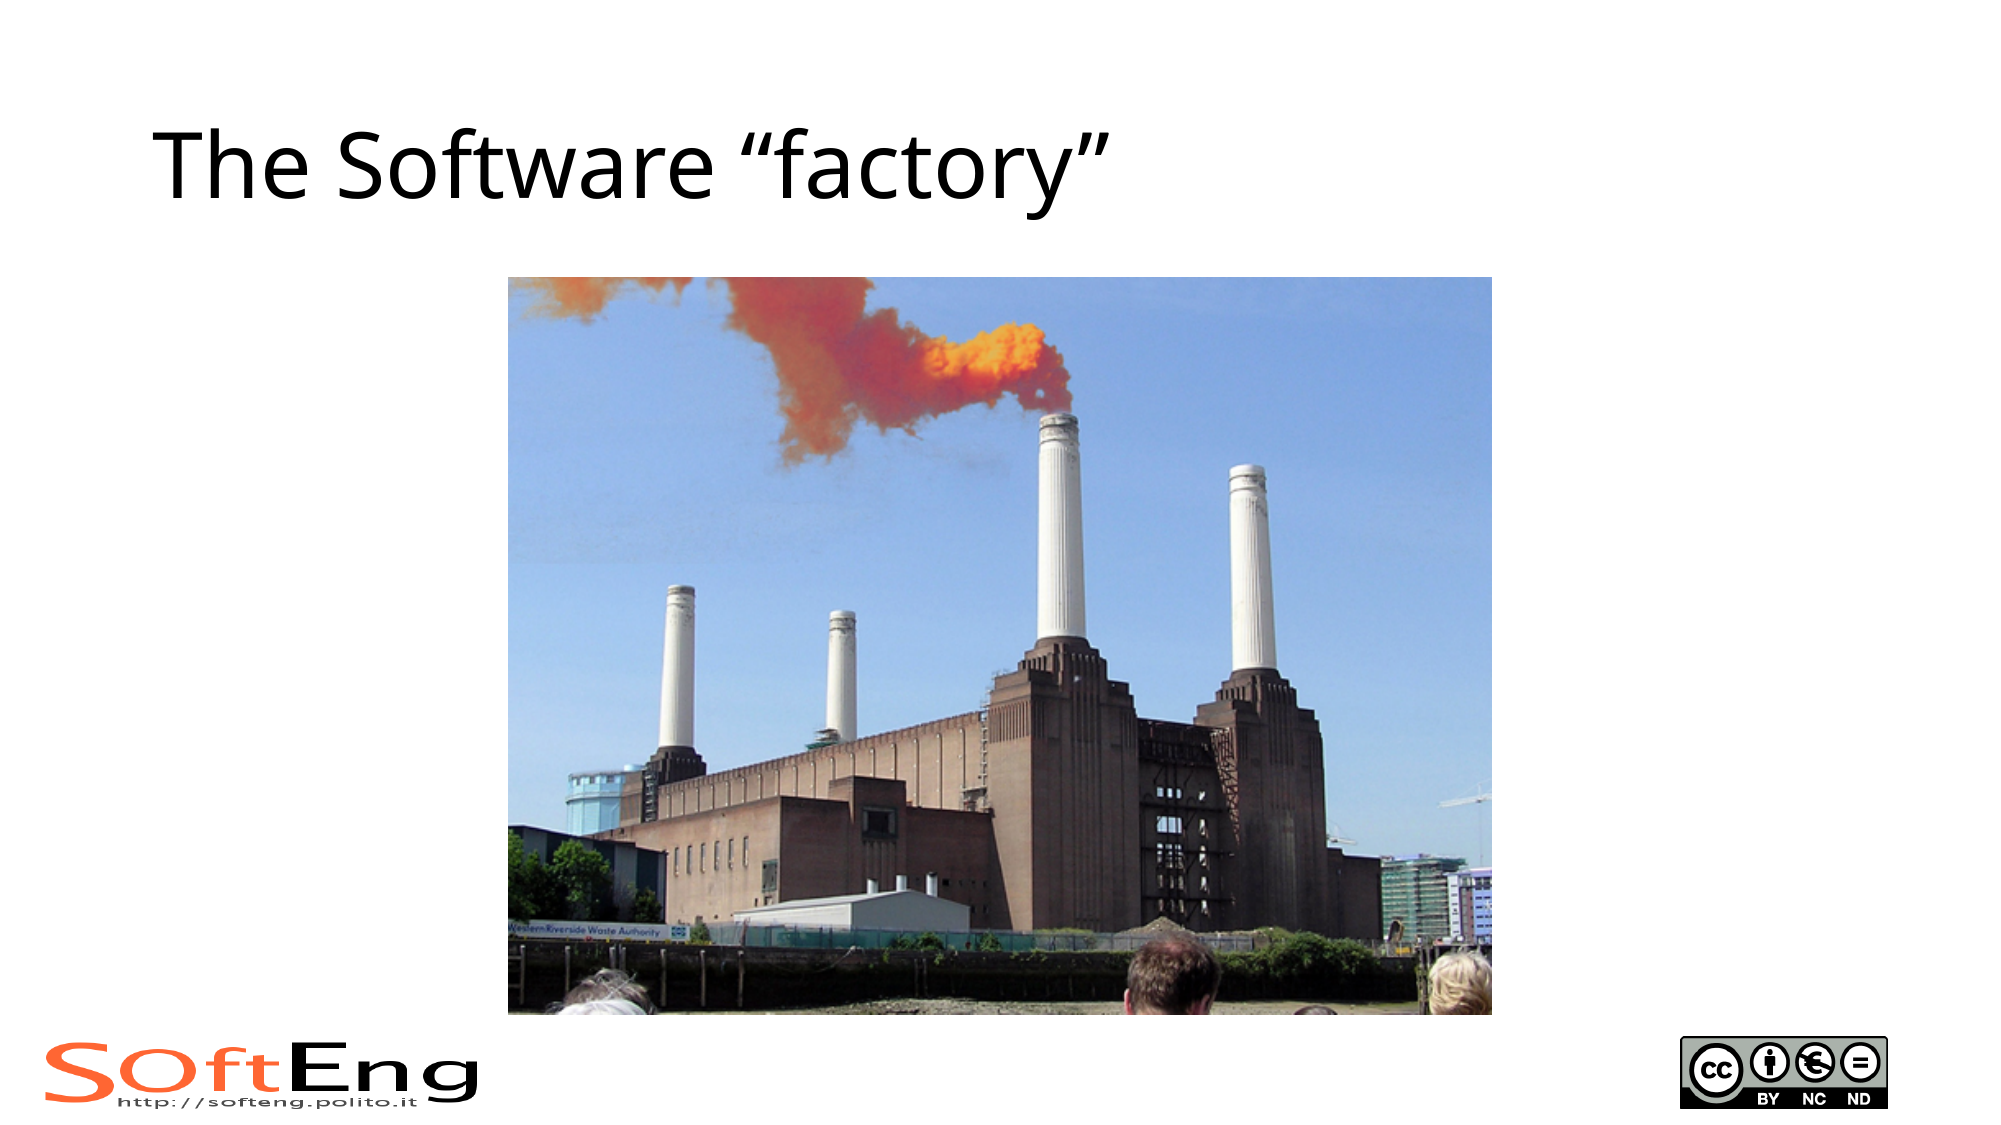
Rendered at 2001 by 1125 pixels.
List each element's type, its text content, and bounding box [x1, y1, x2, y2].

picture [508, 277, 1492, 1015]
title The Software “factory” [137, 59, 1863, 278]
picture [37, 1026, 488, 1119]
picture [1680, 1036, 1888, 1109]
